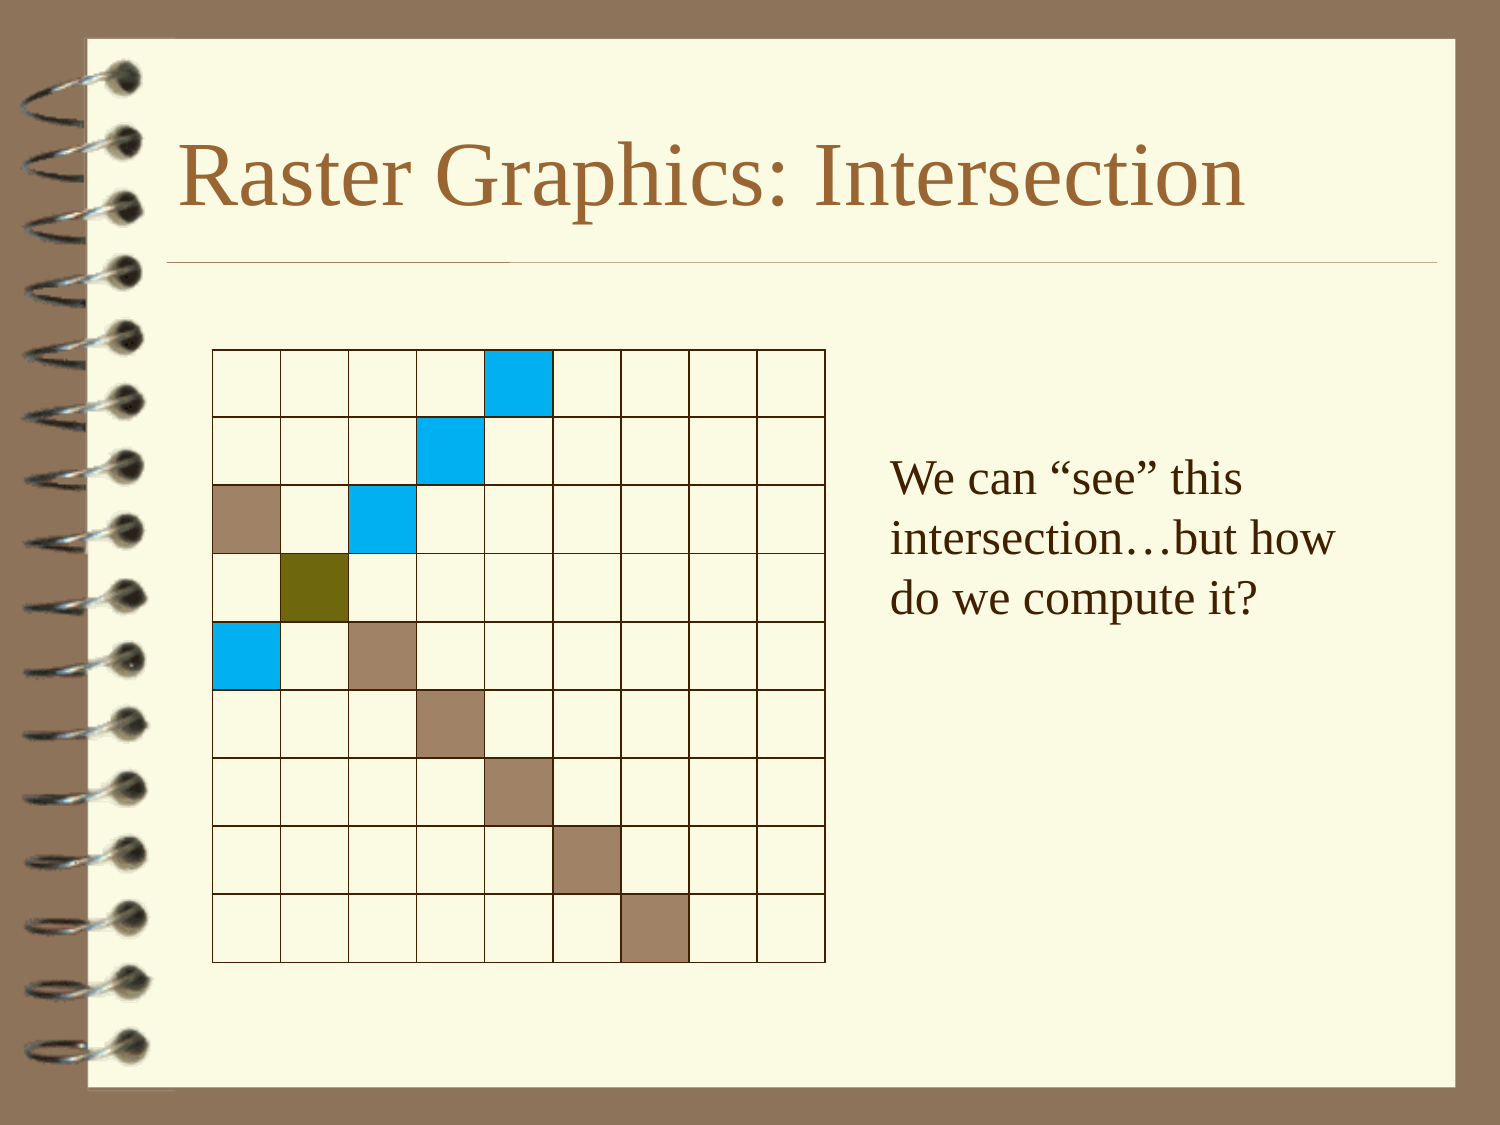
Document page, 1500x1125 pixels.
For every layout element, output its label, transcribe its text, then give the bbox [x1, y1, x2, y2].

table_cell [213, 418, 280, 484]
picture [0, 0, 175, 1125]
table_cell [281, 418, 348, 484]
table_cell [281, 827, 348, 893]
table_cell [213, 759, 280, 825]
table_cell [417, 759, 484, 825]
table_cell [758, 418, 824, 484]
table_cell [417, 418, 484, 484]
table_header [758, 351, 824, 416]
table_cell [485, 895, 552, 962]
table_cell [622, 554, 688, 621]
table_cell [554, 418, 620, 484]
table_cell [281, 759, 348, 825]
table_cell [485, 418, 552, 484]
table_cell [417, 691, 484, 757]
table_cell [349, 759, 416, 825]
table_cell [213, 623, 280, 689]
table_cell [485, 486, 552, 553]
table_cell [554, 827, 620, 893]
table_cell [213, 486, 280, 553]
table_header [690, 351, 756, 416]
table_cell [554, 759, 620, 825]
table_cell [758, 486, 824, 553]
table_cell [349, 623, 416, 689]
table_cell [690, 623, 756, 689]
table_cell [554, 486, 620, 553]
table_cell [690, 895, 756, 962]
table_header [417, 351, 484, 416]
table_cell [349, 418, 416, 484]
table_cell [485, 554, 552, 621]
table_cell [281, 486, 348, 553]
table_cell [690, 418, 756, 484]
table_cell [417, 554, 484, 621]
table_cell [622, 691, 688, 757]
table_cell [213, 895, 280, 962]
table_cell [349, 895, 416, 962]
table_cell [622, 759, 688, 825]
table_cell [554, 554, 620, 621]
table_cell [758, 895, 824, 962]
table_cell [690, 691, 756, 757]
table_cell [213, 827, 280, 893]
table_cell [281, 623, 348, 689]
table_cell [758, 691, 824, 757]
table_header [485, 351, 552, 416]
table_cell [554, 895, 620, 962]
table_cell [485, 623, 552, 689]
table_cell [485, 759, 552, 825]
table_cell [622, 895, 688, 962]
table_cell [281, 691, 348, 757]
table_header [213, 351, 280, 416]
table_cell [554, 623, 620, 689]
table_cell [485, 827, 552, 893]
table_cell [758, 827, 824, 893]
table_cell [554, 691, 620, 757]
table_cell [213, 554, 280, 621]
table_cell [213, 691, 280, 757]
table_cell [349, 827, 416, 893]
table_cell [622, 418, 688, 484]
table_cell [690, 759, 756, 825]
table_cell [622, 486, 688, 553]
table_cell [417, 827, 484, 893]
table_cell [417, 486, 484, 553]
table_cell [758, 759, 824, 825]
text_box We can “see” this intersection…but how do we compute it? [875, 437, 1371, 633]
table_cell [349, 691, 416, 757]
table_cell [622, 827, 688, 893]
table_cell [417, 623, 484, 689]
table_cell [349, 554, 416, 621]
table_cell [758, 554, 824, 621]
table_cell [417, 895, 484, 962]
table_cell [349, 486, 416, 553]
table_header [622, 351, 688, 416]
table_cell [485, 691, 552, 757]
table_cell [281, 554, 348, 621]
table_header [281, 351, 348, 416]
table_cell [622, 623, 688, 689]
table_cell [690, 827, 756, 893]
table_cell [758, 623, 824, 689]
table_header [349, 351, 416, 416]
table_header [554, 351, 620, 416]
table_cell [281, 895, 348, 962]
title Raster Graphics: Intersection [162, 75, 1438, 263]
table_cell [690, 554, 756, 621]
table_cell [690, 486, 756, 553]
